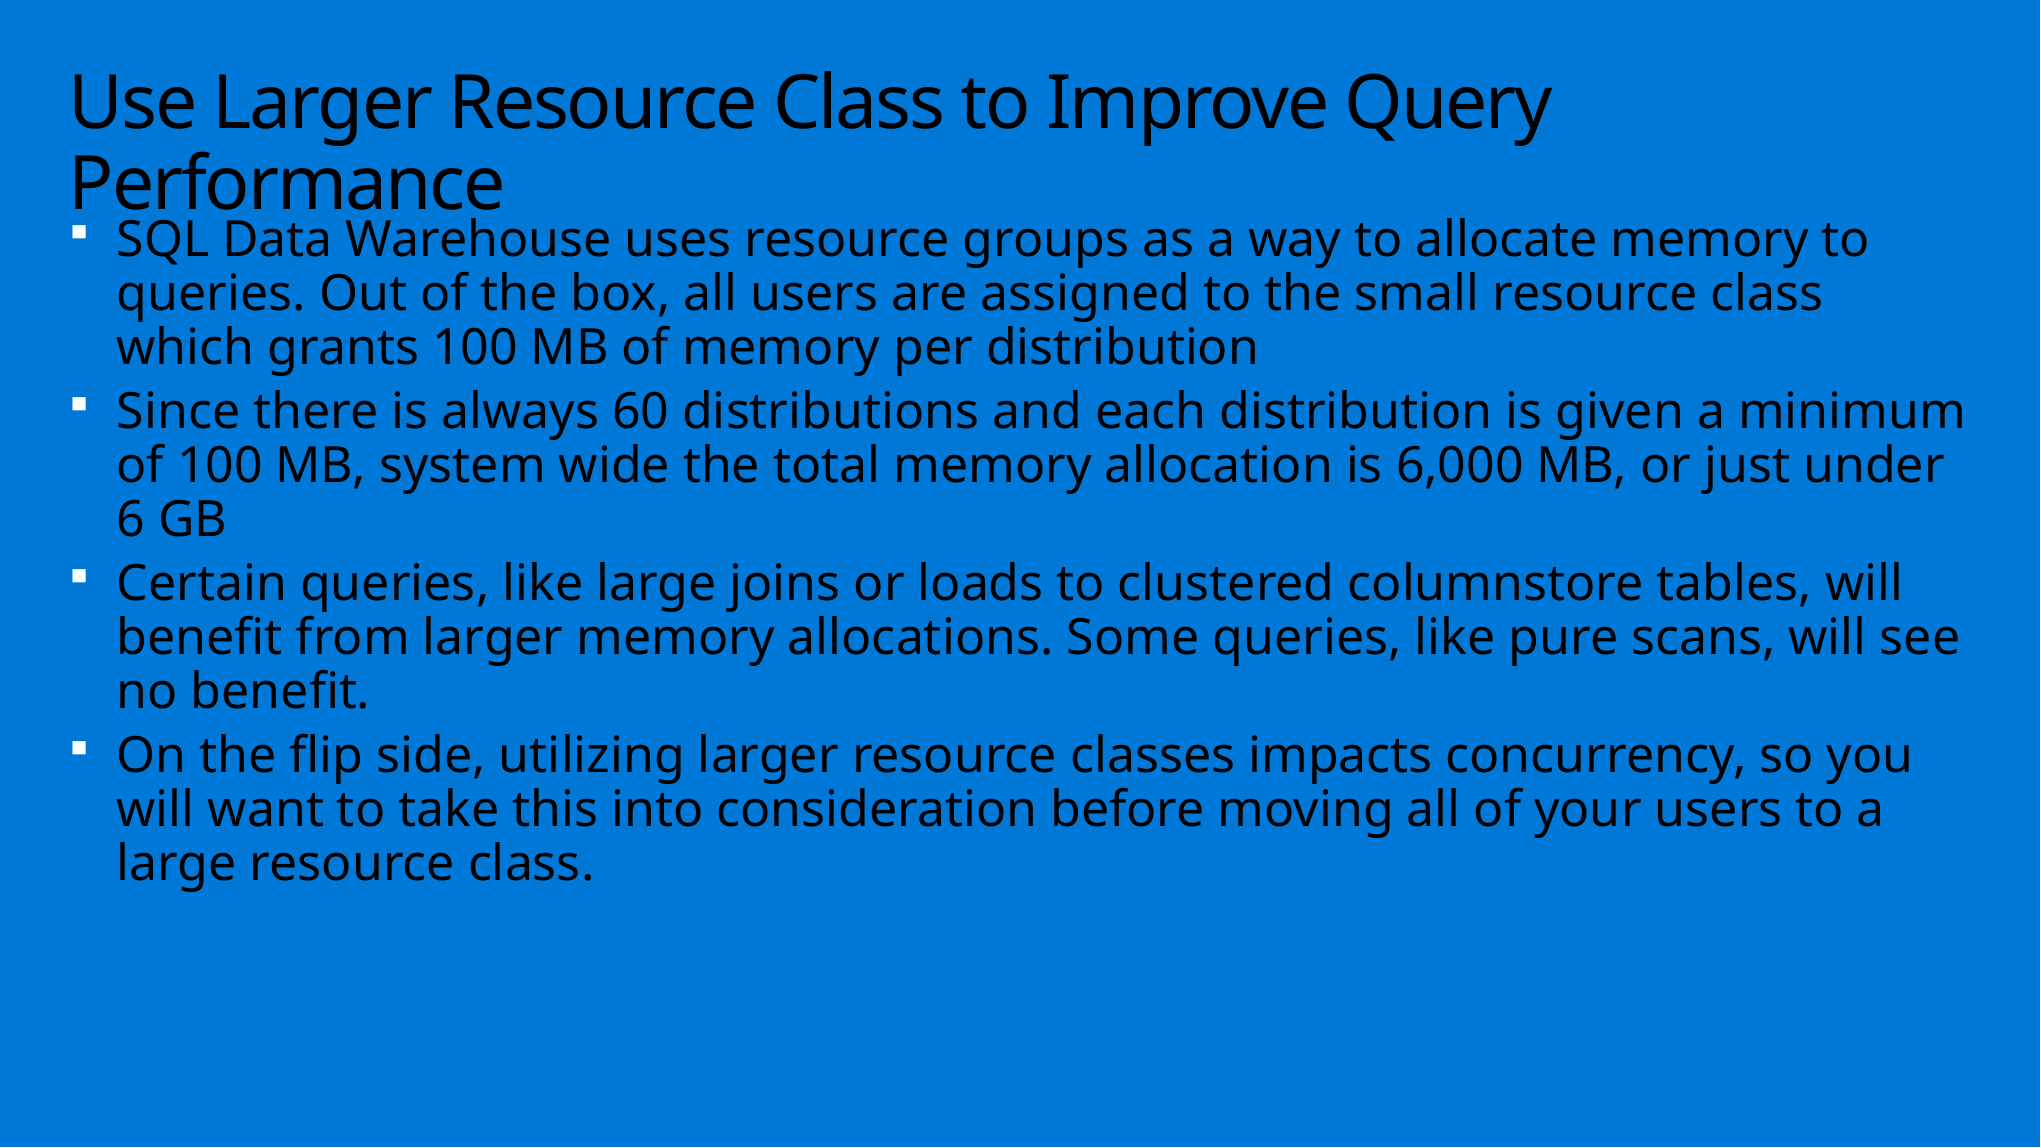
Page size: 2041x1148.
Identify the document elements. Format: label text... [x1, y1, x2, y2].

list SQL Data Warehouse uses resource groups as a way to allocate memory to queries. Out of the box, all users are assigned to the small resource class which grants 100 MB of memory per distribution Since there is always 60 distributions and each distribution is given a minimum of 100 MB, system wide the total memory allocation is 6,000 MB, or just under 6 GB Certain queries, like large joins or loads to clustered columnstore tables, will benefit from larger memory allocations. Some queries, like pure scans, will see no benefit. On the flip side, utilizing larger resource classes impacts concurrency, so you will want to take this into consideration before moving all of your users to a large resource class. [45, 198, 1996, 907]
title Use Larger Resource Class to Improve Query Performance [45, 48, 1996, 198]
